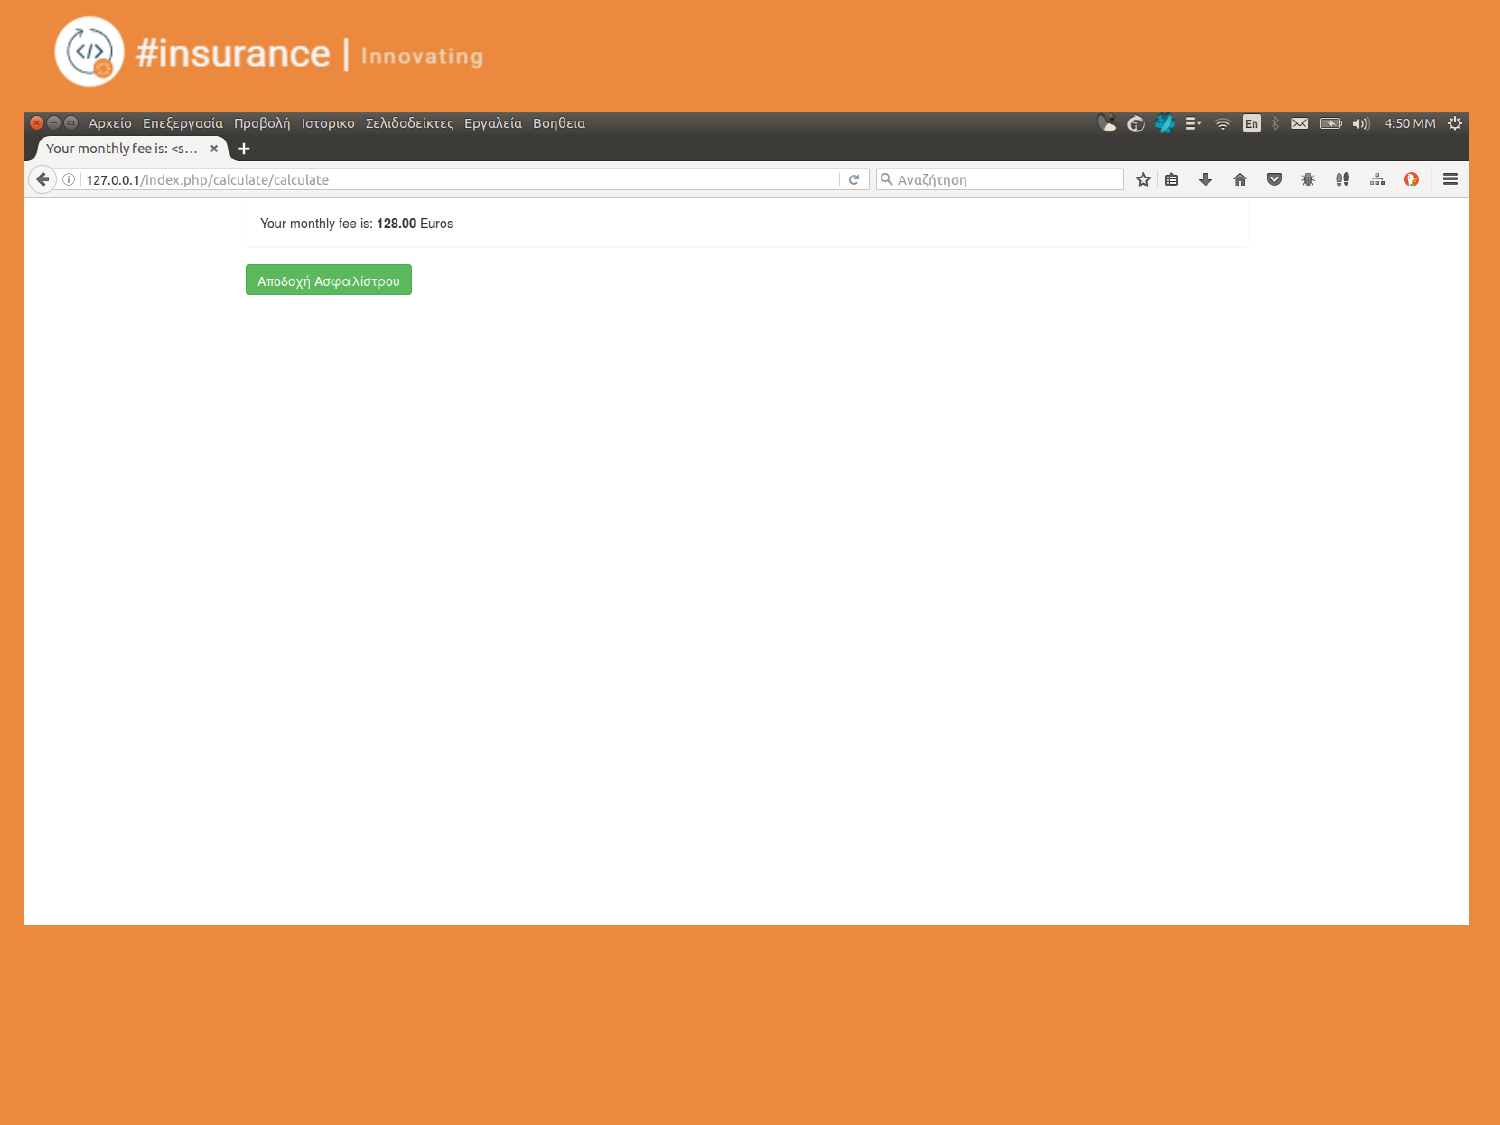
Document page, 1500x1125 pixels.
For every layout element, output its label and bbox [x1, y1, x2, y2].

list [24, 112, 1469, 926]
picture [0, 0, 491, 112]
